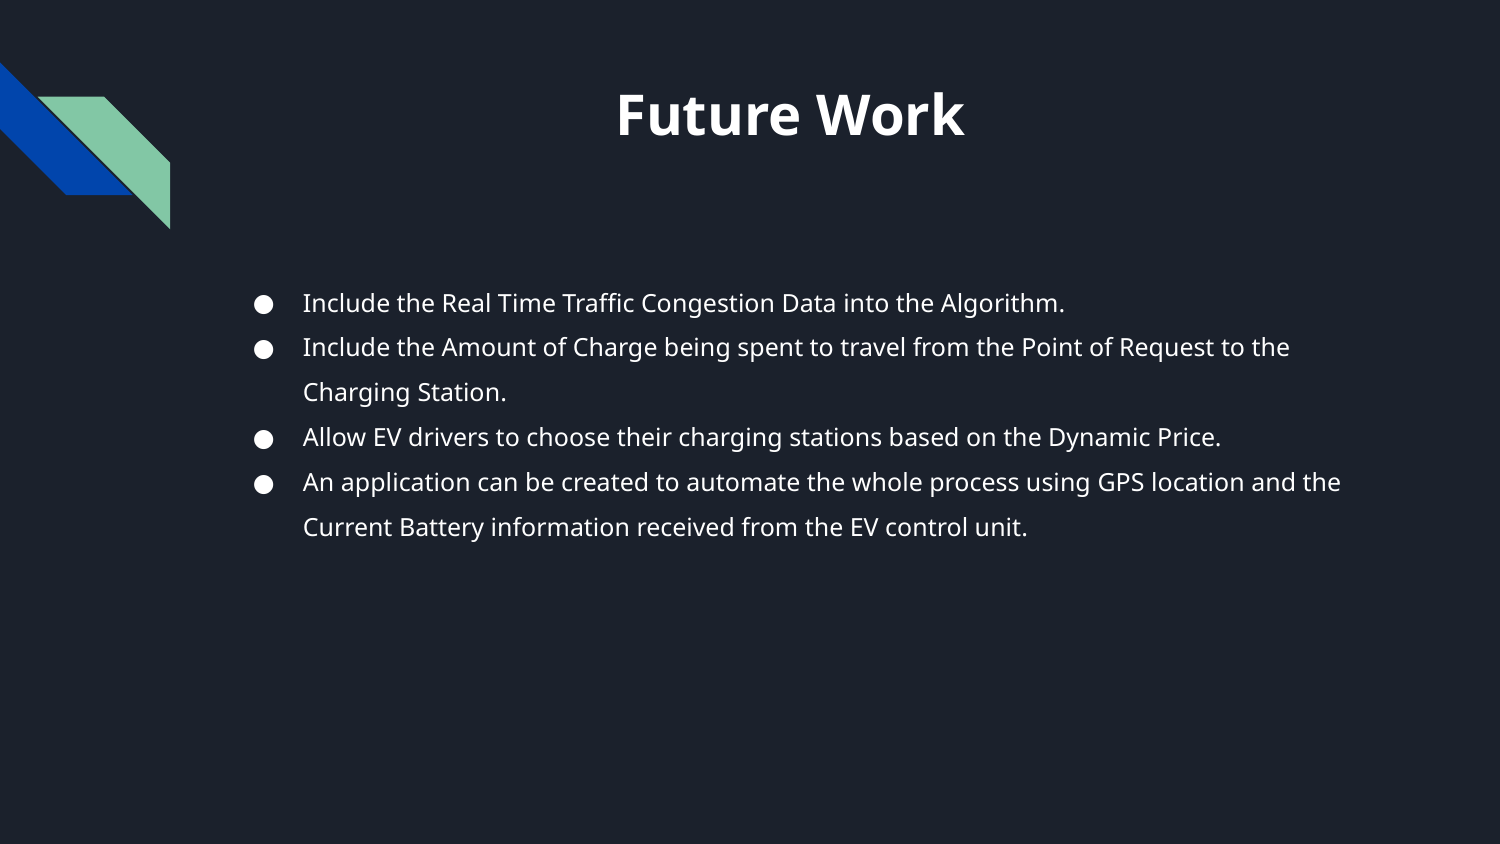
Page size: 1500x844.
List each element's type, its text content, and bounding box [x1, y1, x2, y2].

list Include the Real Time Traffic Congestion Data into the Algorithm. Include the Amount of Charge being spent to travel from the Point of Request to the Charging Station. Allow EV drivers to choose their charging stations based on the Dynamic Price. An application can be created to automate the whole process using GPS location and the Current Battery information received from the EV control unit. [212, 257, 1368, 735]
title Future Work [212, 64, 1368, 215]
